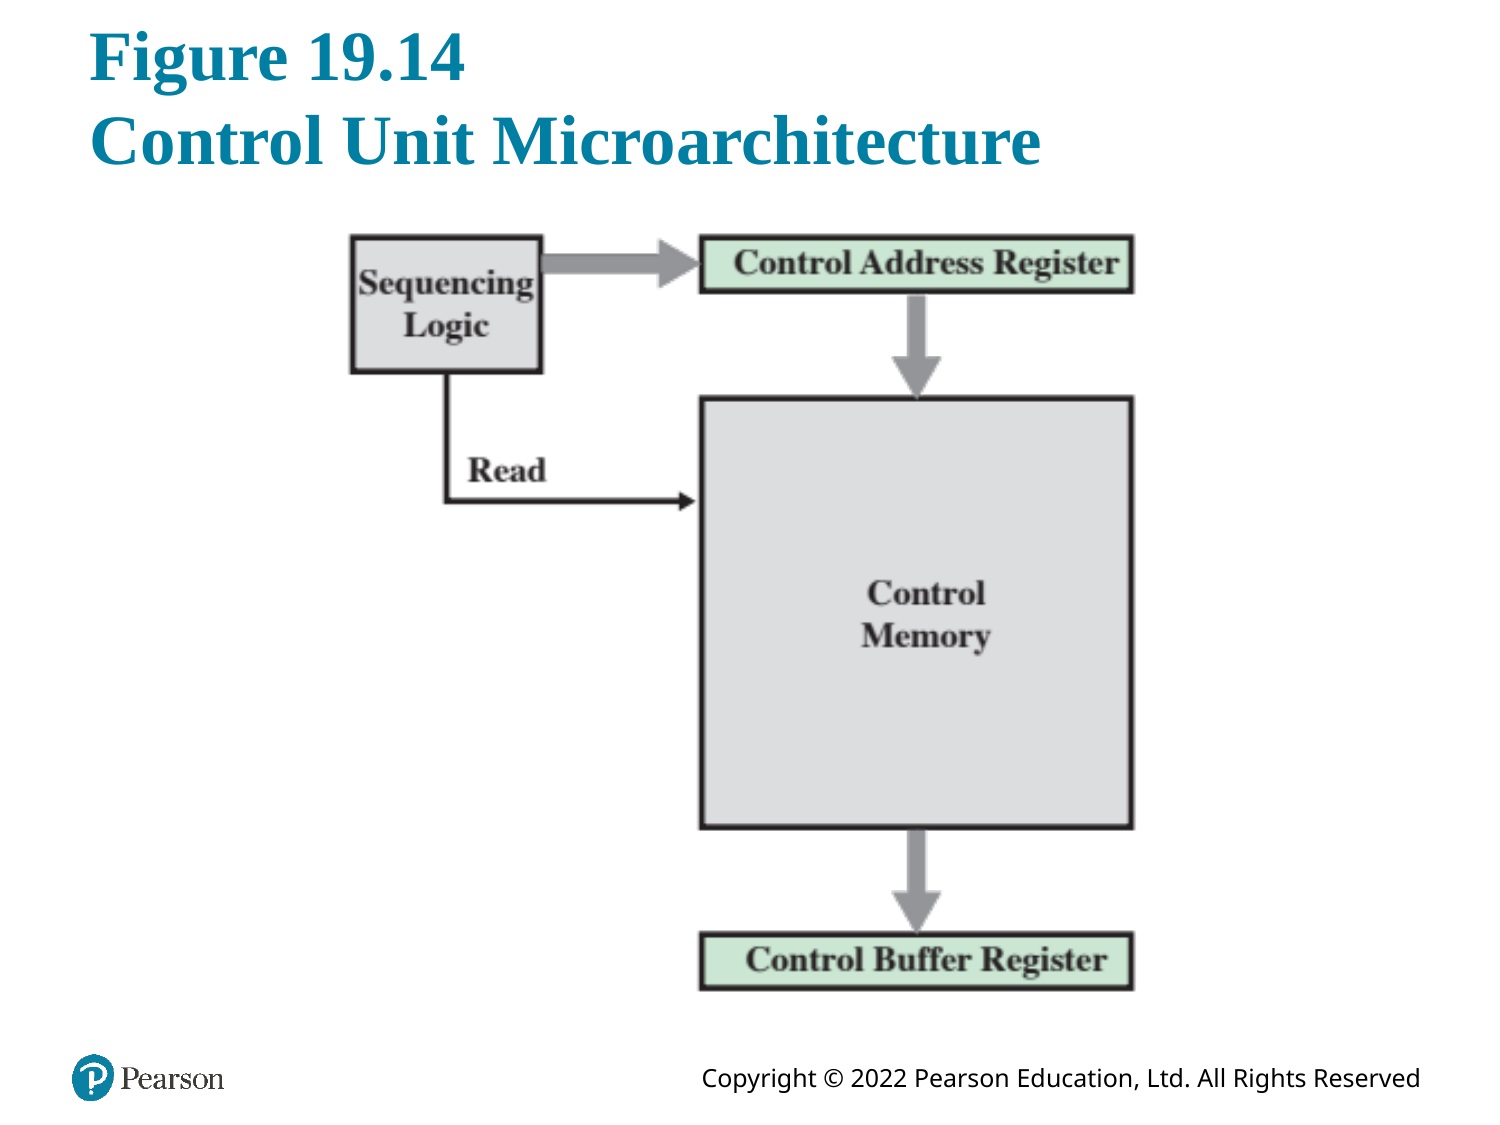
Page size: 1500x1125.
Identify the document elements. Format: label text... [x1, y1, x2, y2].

picture [336, 219, 1164, 1000]
picture [72, 1088, 82, 1101]
title Figure 19.14 Control Unit Microarchitecture [75, 1, 1470, 187]
picture [72, 1054, 88, 1070]
picture [81, 1063, 106, 1088]
picture [99, 1054, 224, 1101]
